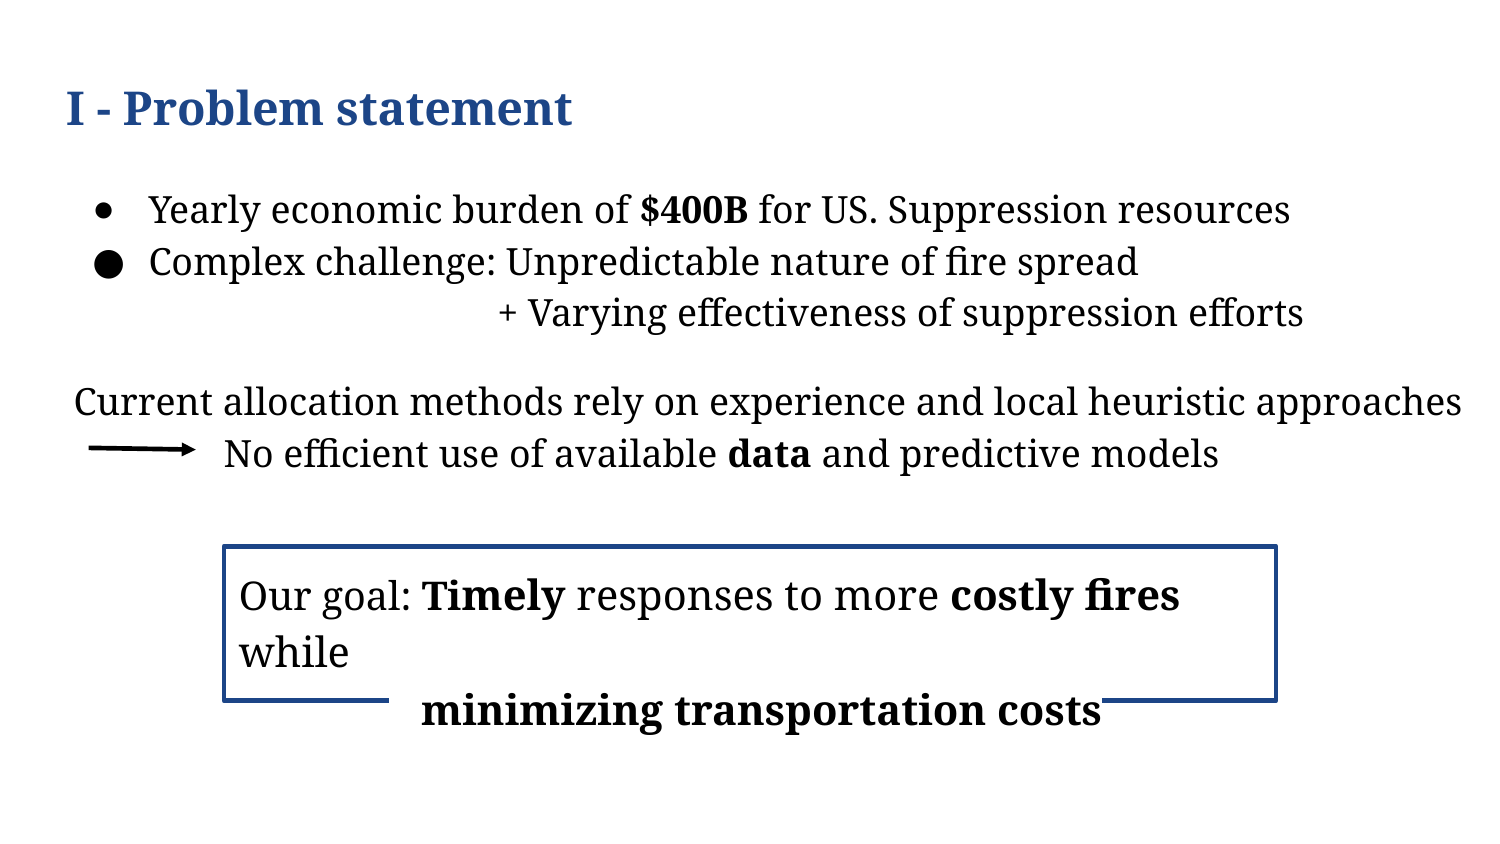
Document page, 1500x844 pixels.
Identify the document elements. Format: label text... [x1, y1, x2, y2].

list Yearly economic burden of $400B for US. Suppression resources Complex challenge: Unpredictable nature of fire spread + Varying effectiveness of suppression efforts Current allocation methods rely on experience and local heuristic approaches No efficient use of available data and predictive models [58, 164, 1500, 505]
text_box Our goal: Timely responses to more costly fires while minimizing transportation costs [223, 546, 1276, 701]
title I - Problem statement [51, 60, 1449, 155]
